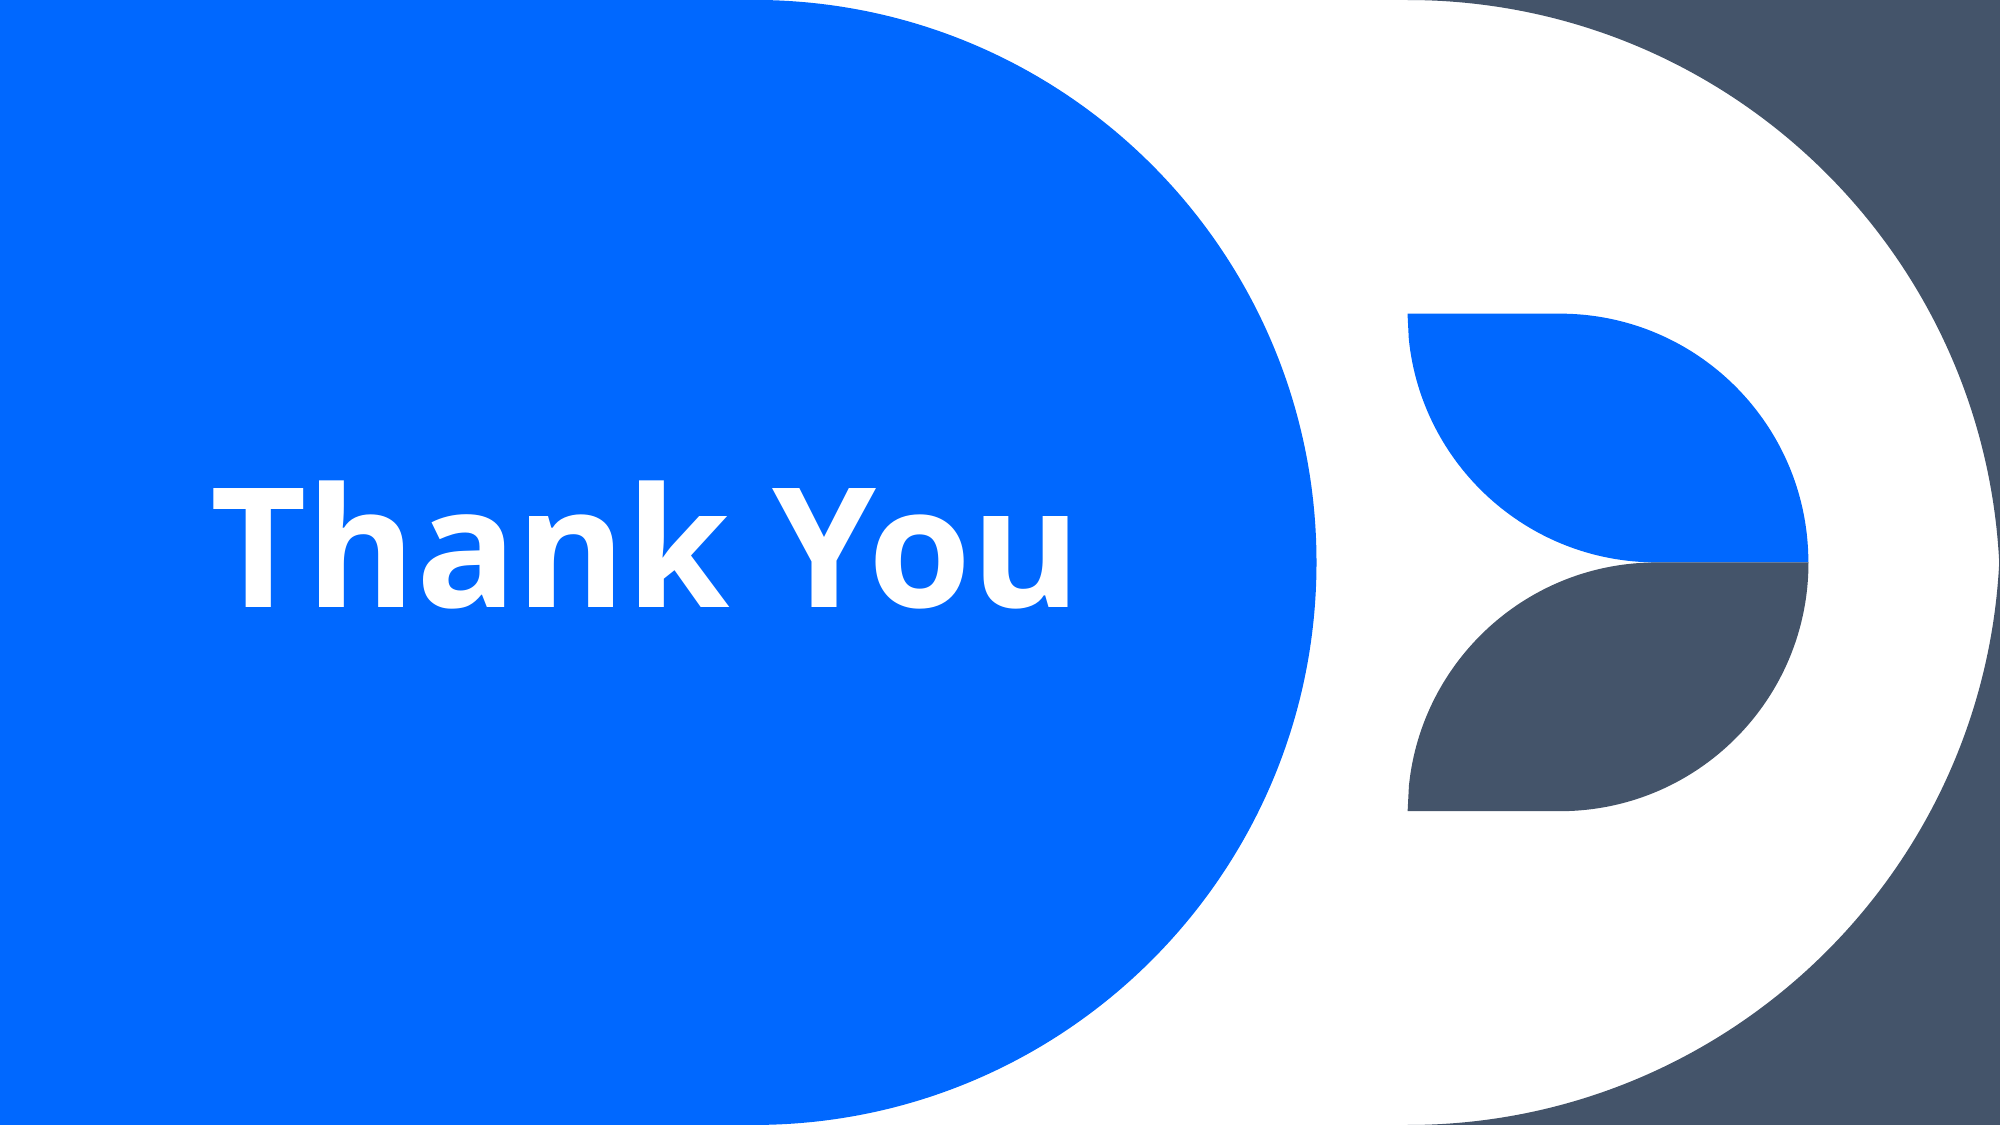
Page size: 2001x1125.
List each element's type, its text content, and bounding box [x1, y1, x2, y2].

title Thank You [195, 485, 1220, 640]
